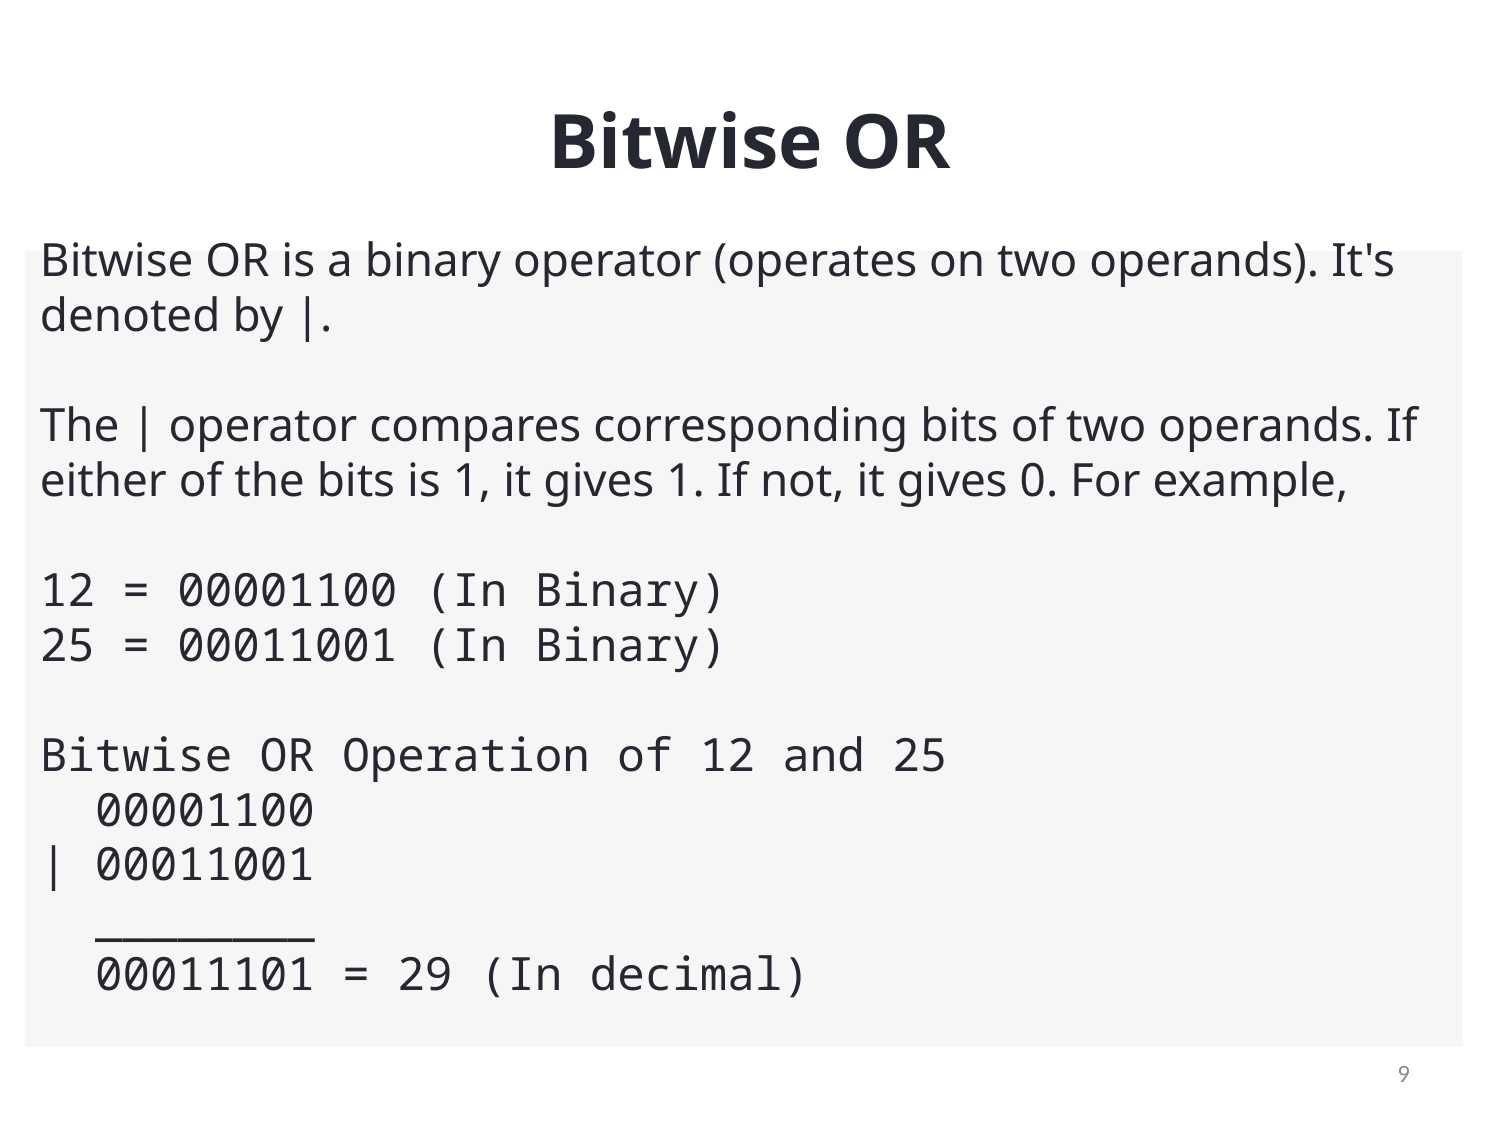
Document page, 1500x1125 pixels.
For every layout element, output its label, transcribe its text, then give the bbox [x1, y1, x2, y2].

text_box Bitwise OR is a binary operator (operates on two operands). It's denoted by |. The | operator compares corresponding bits of two operands. If either of the bits is 1, it gives 1. If not, it gives 0. For example, 12 = 00001100 (In Binary) 25 = 00011001 (In Binary) Bitwise OR Operation of 12 and 25 00001100 | 00011001 ________ 00011101 = 29 (In decimal) [24, 251, 1463, 1047]
slide_number 9 [1074, 1042, 1425, 1103]
title Bitwise OR [75, 45, 1425, 233]
